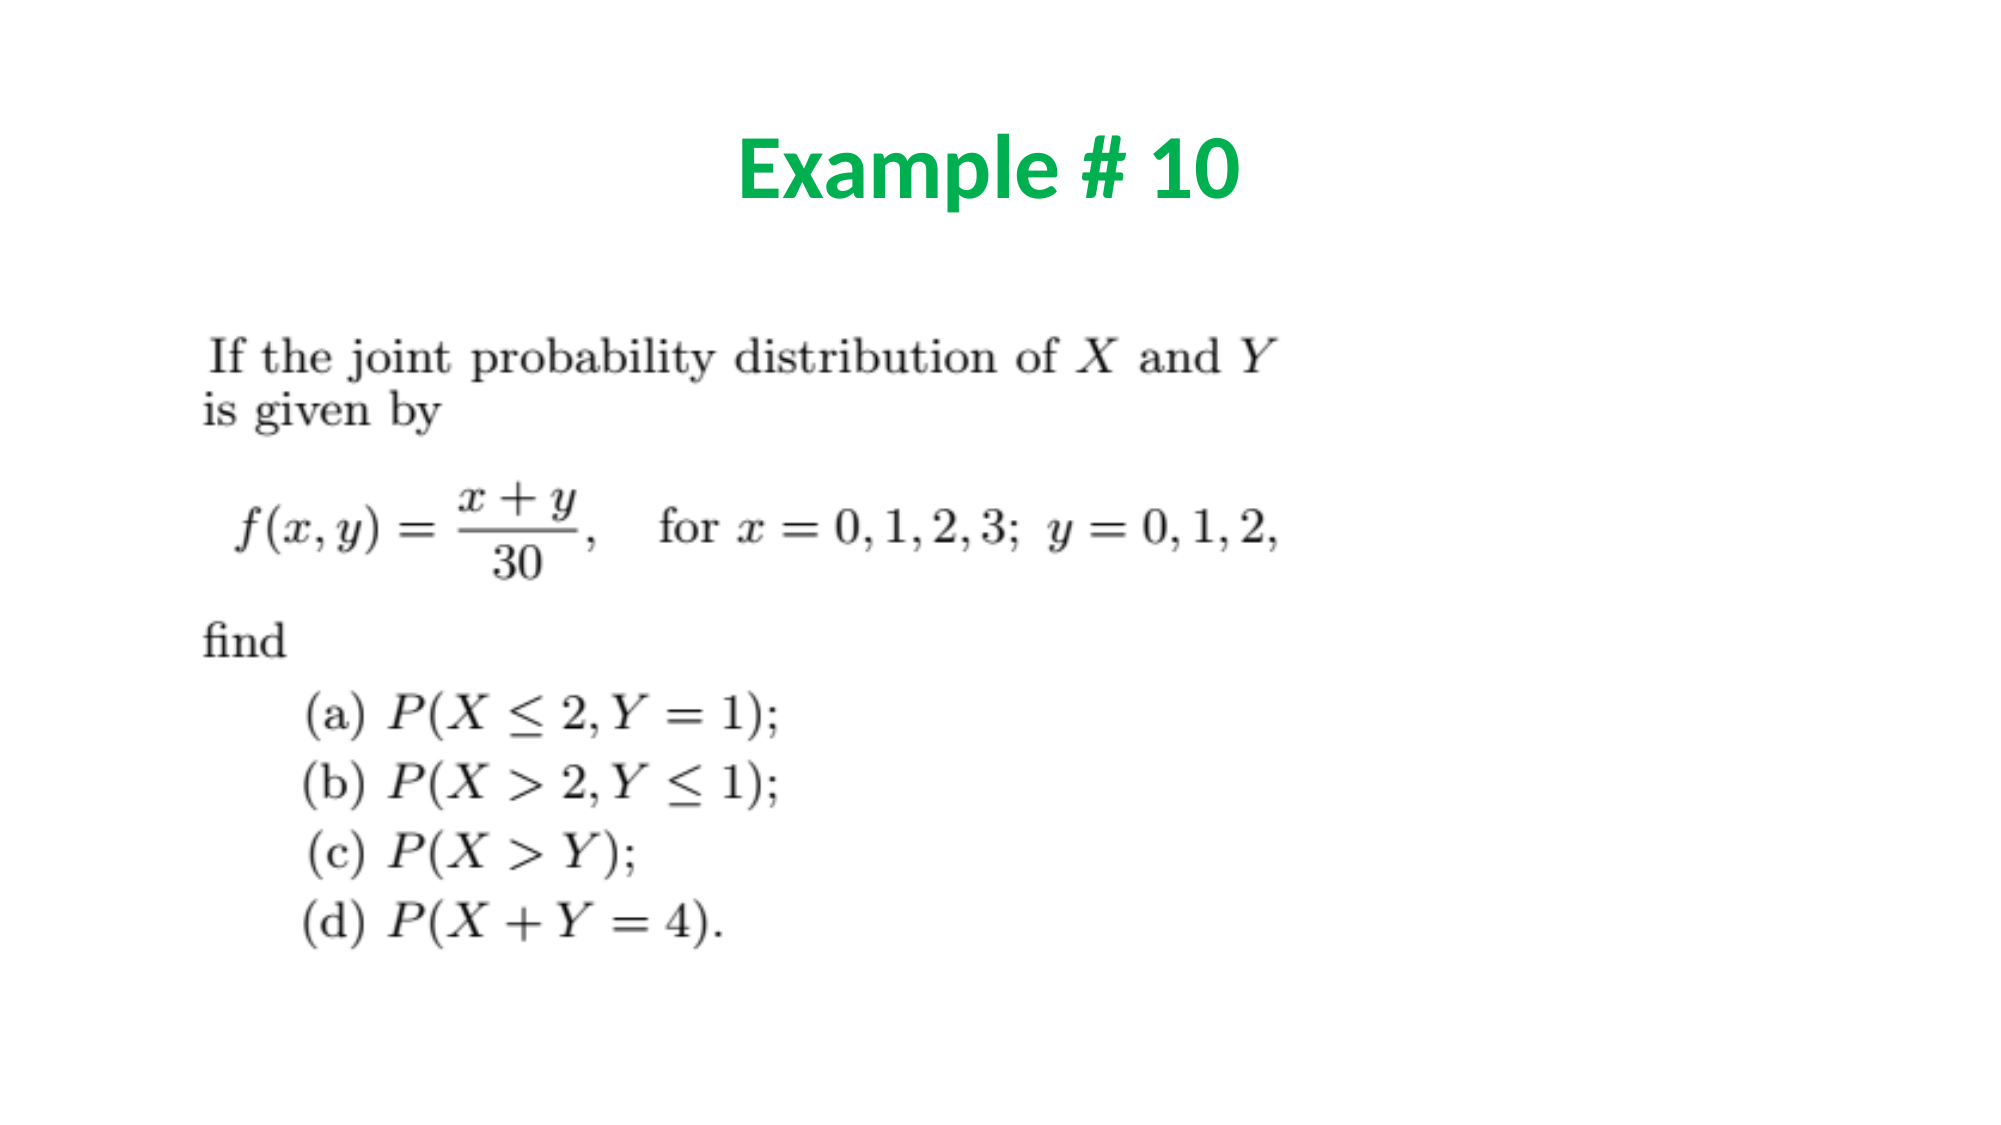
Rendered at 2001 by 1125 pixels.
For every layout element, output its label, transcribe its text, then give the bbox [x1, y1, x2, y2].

title Example # 10 [137, 59, 1863, 278]
picture [137, 299, 1328, 1003]
